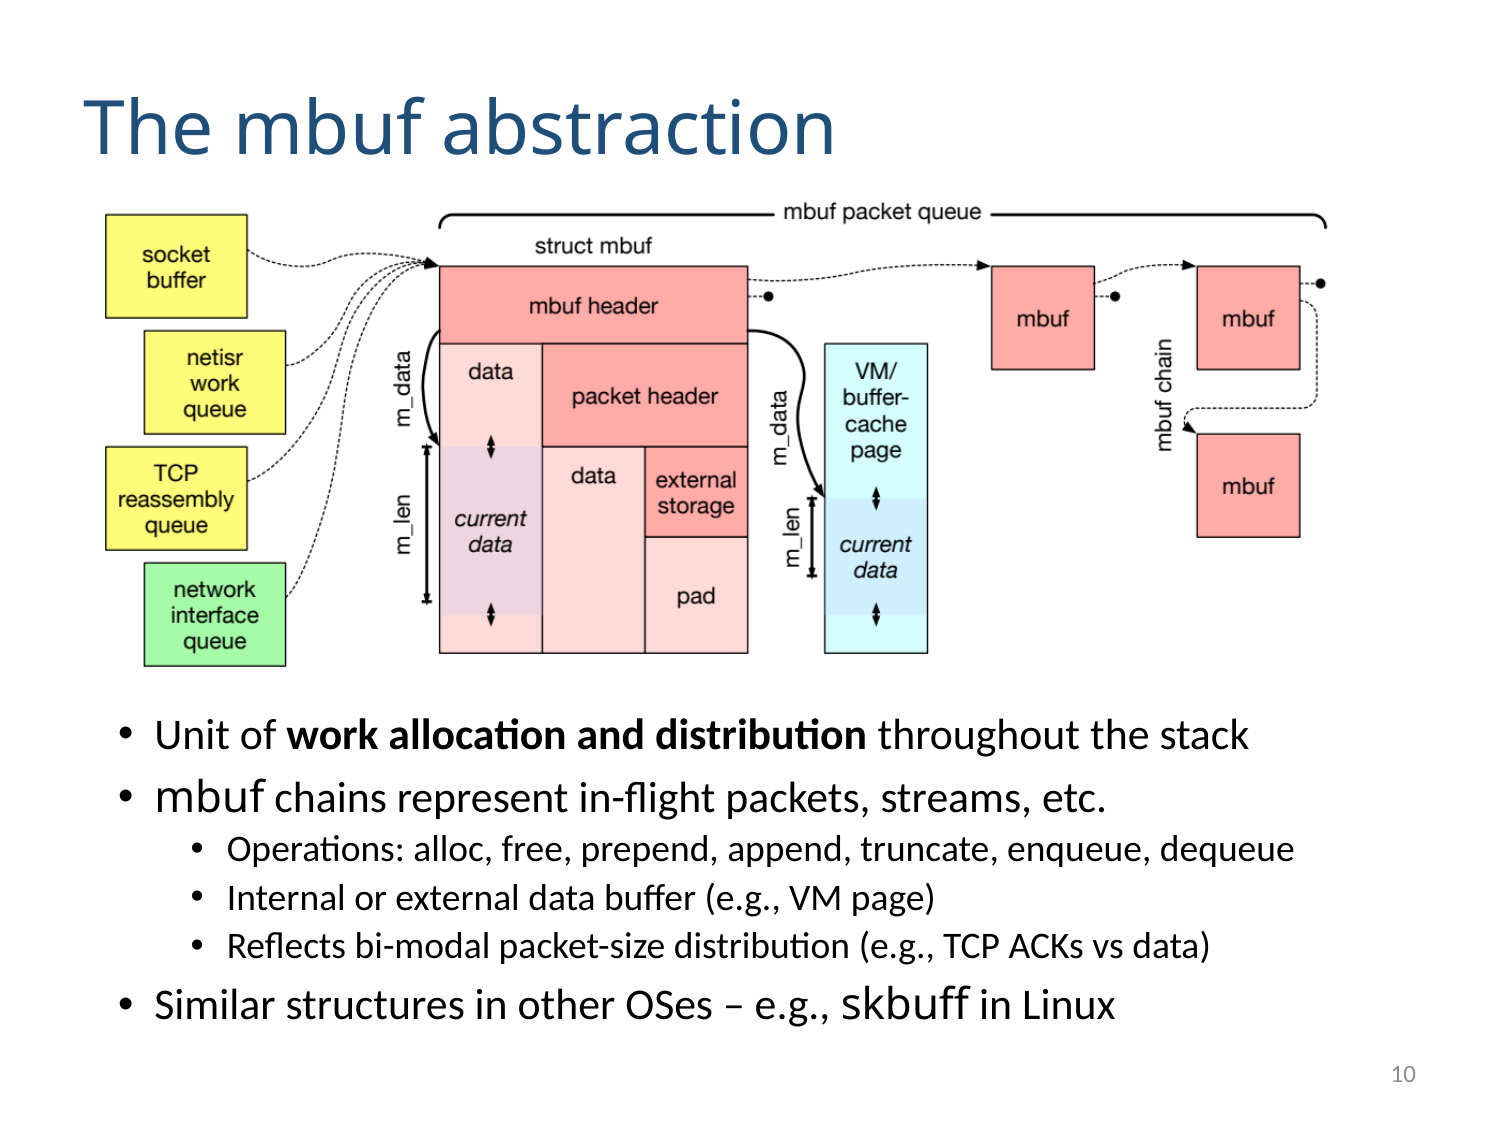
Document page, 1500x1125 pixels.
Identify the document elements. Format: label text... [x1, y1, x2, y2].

list Unit of work allocation and distribution throughout the stack mbuf chains represent in-flight packets, streams, etc. Operations: alloc, free, prepend, append, truncate, enqueue, dequeue Internal or external data buffer (e.g., VM page) Reflects bi-modal packet-size distribution (e.g., TCP ACKs vs data) Similar structures in other OSes – e.g., skbuff in Linux [103, 704, 1397, 1043]
slide_number 10 [1059, 1042, 1432, 1103]
picture [103, 189, 1335, 667]
title The mbuf abstraction [68, 38, 1432, 222]
